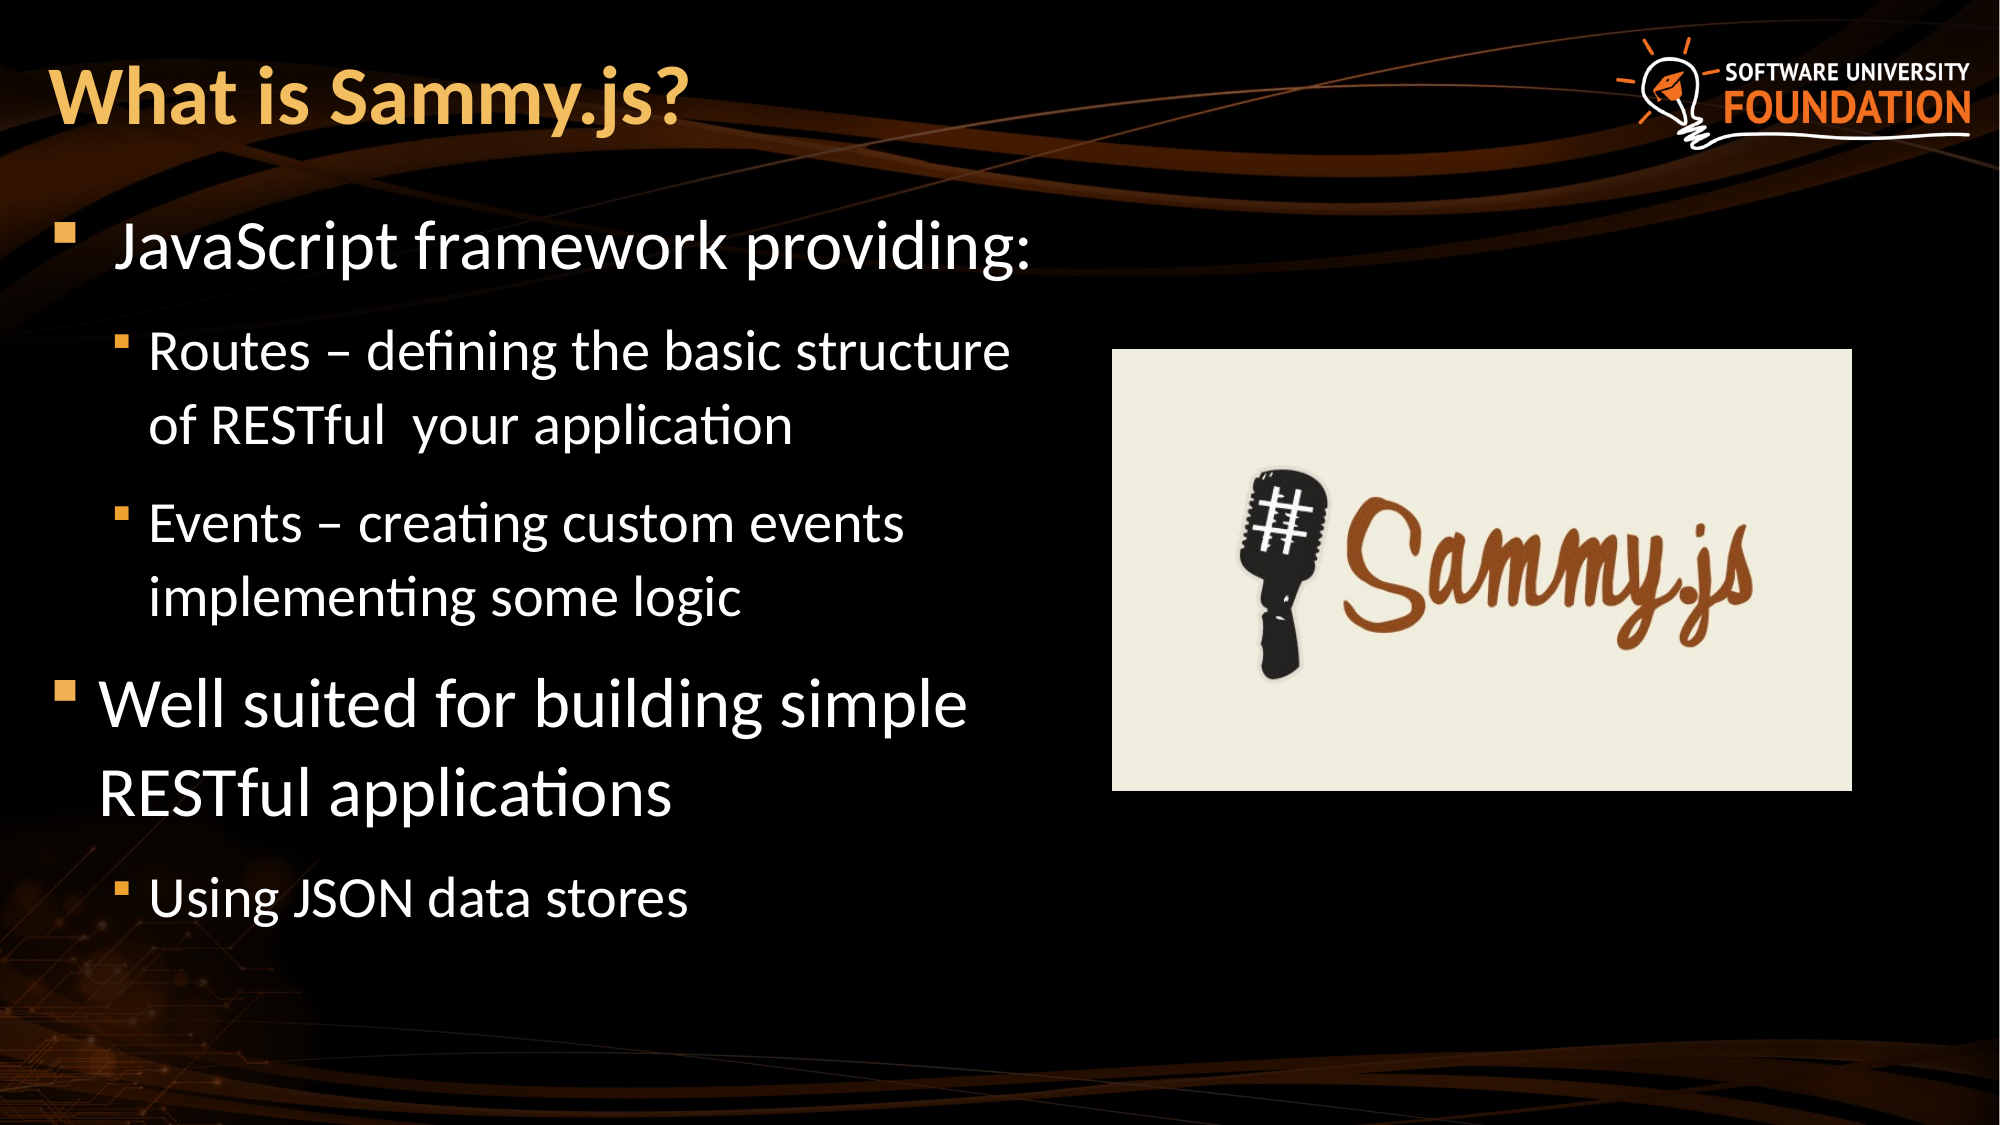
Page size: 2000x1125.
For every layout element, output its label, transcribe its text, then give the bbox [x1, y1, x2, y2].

title What is Sammy.js? [30, 6, 1602, 189]
list JavaScript framework providing: Routes – defining the basic structure of RESTful your application Events – creating custom events implementing some logic Well suited for building simple RESTful applications Using JSON data stores [31, 189, 1088, 1103]
picture [0, 0, 2000, 1125]
